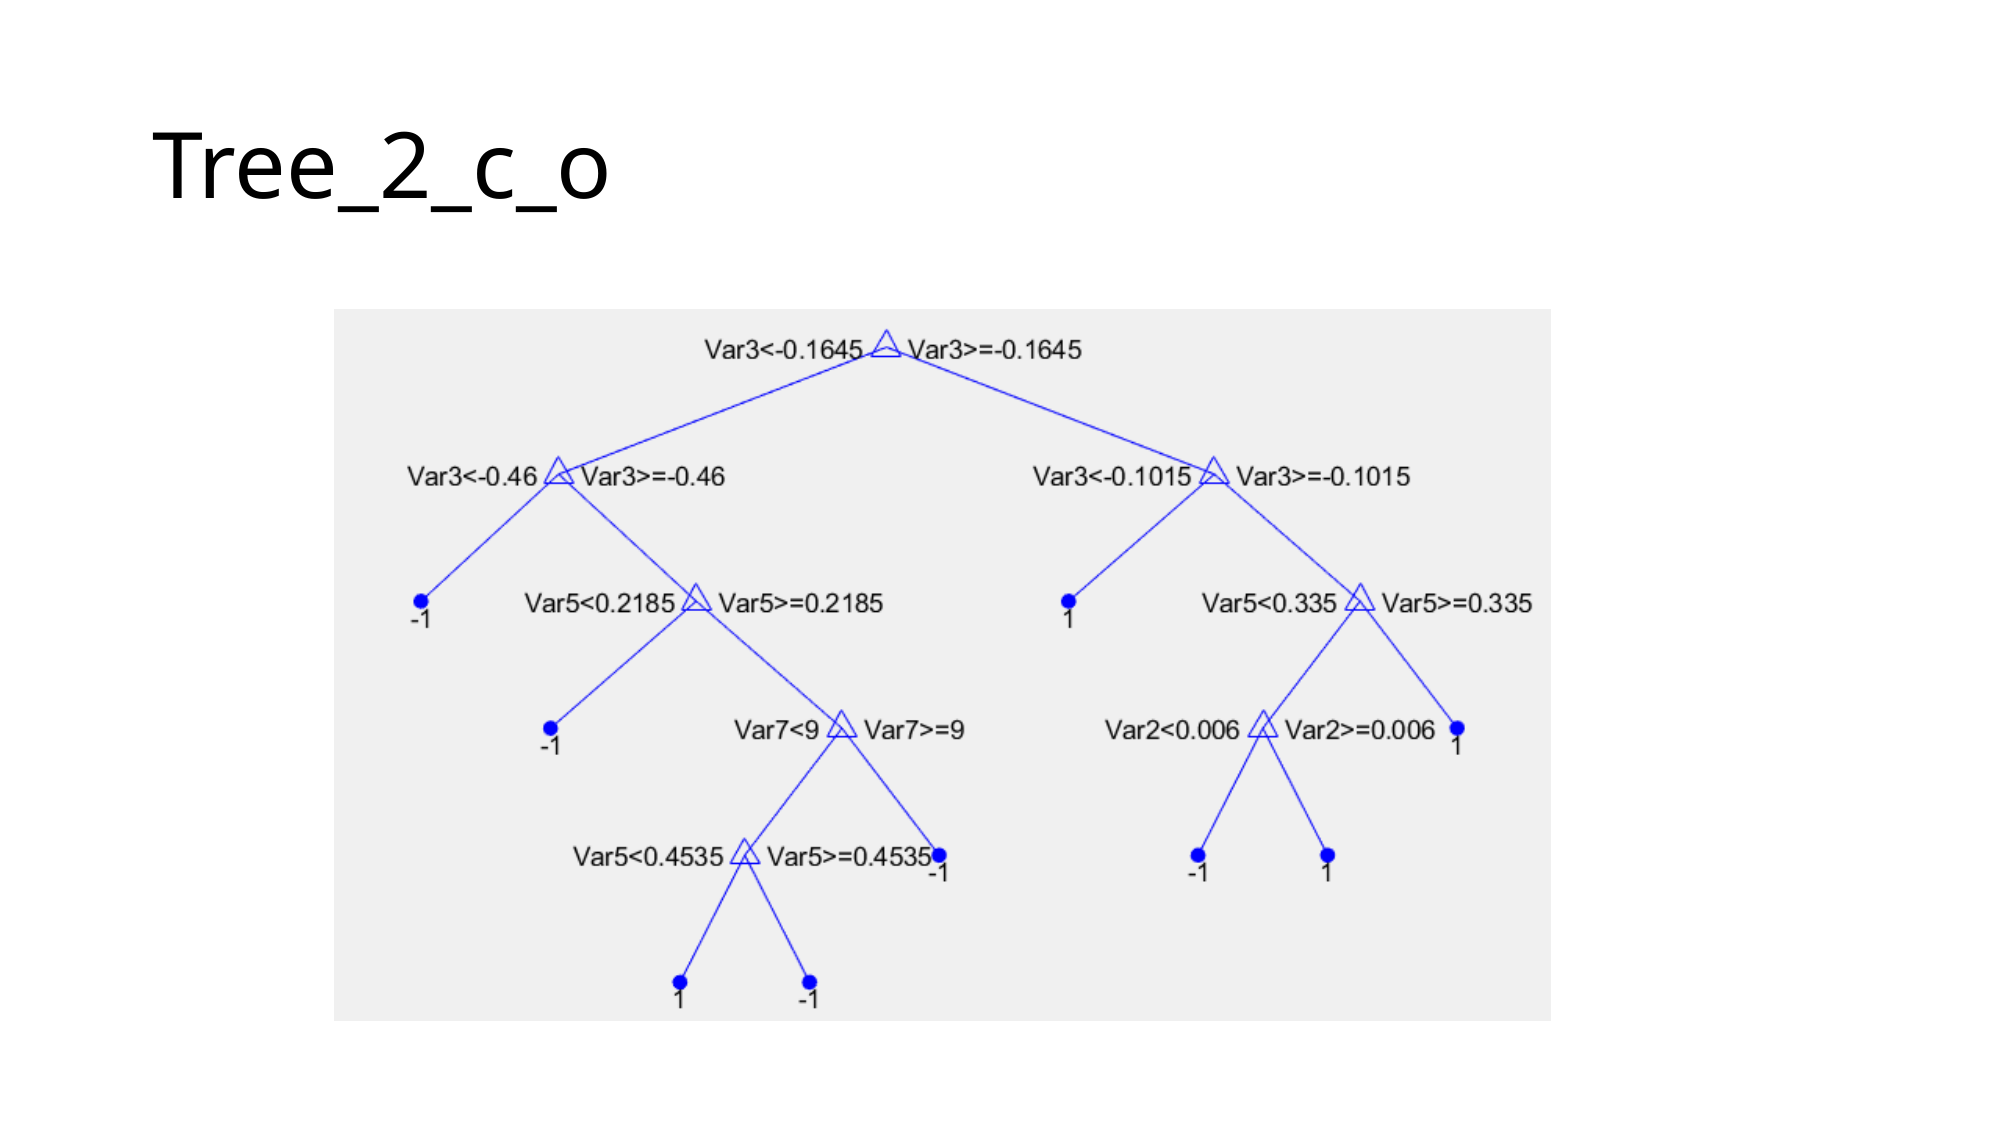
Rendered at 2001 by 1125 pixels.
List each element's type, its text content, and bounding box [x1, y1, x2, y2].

title Tree_2_c_o [137, 59, 1863, 278]
picture [334, 309, 1551, 1021]
